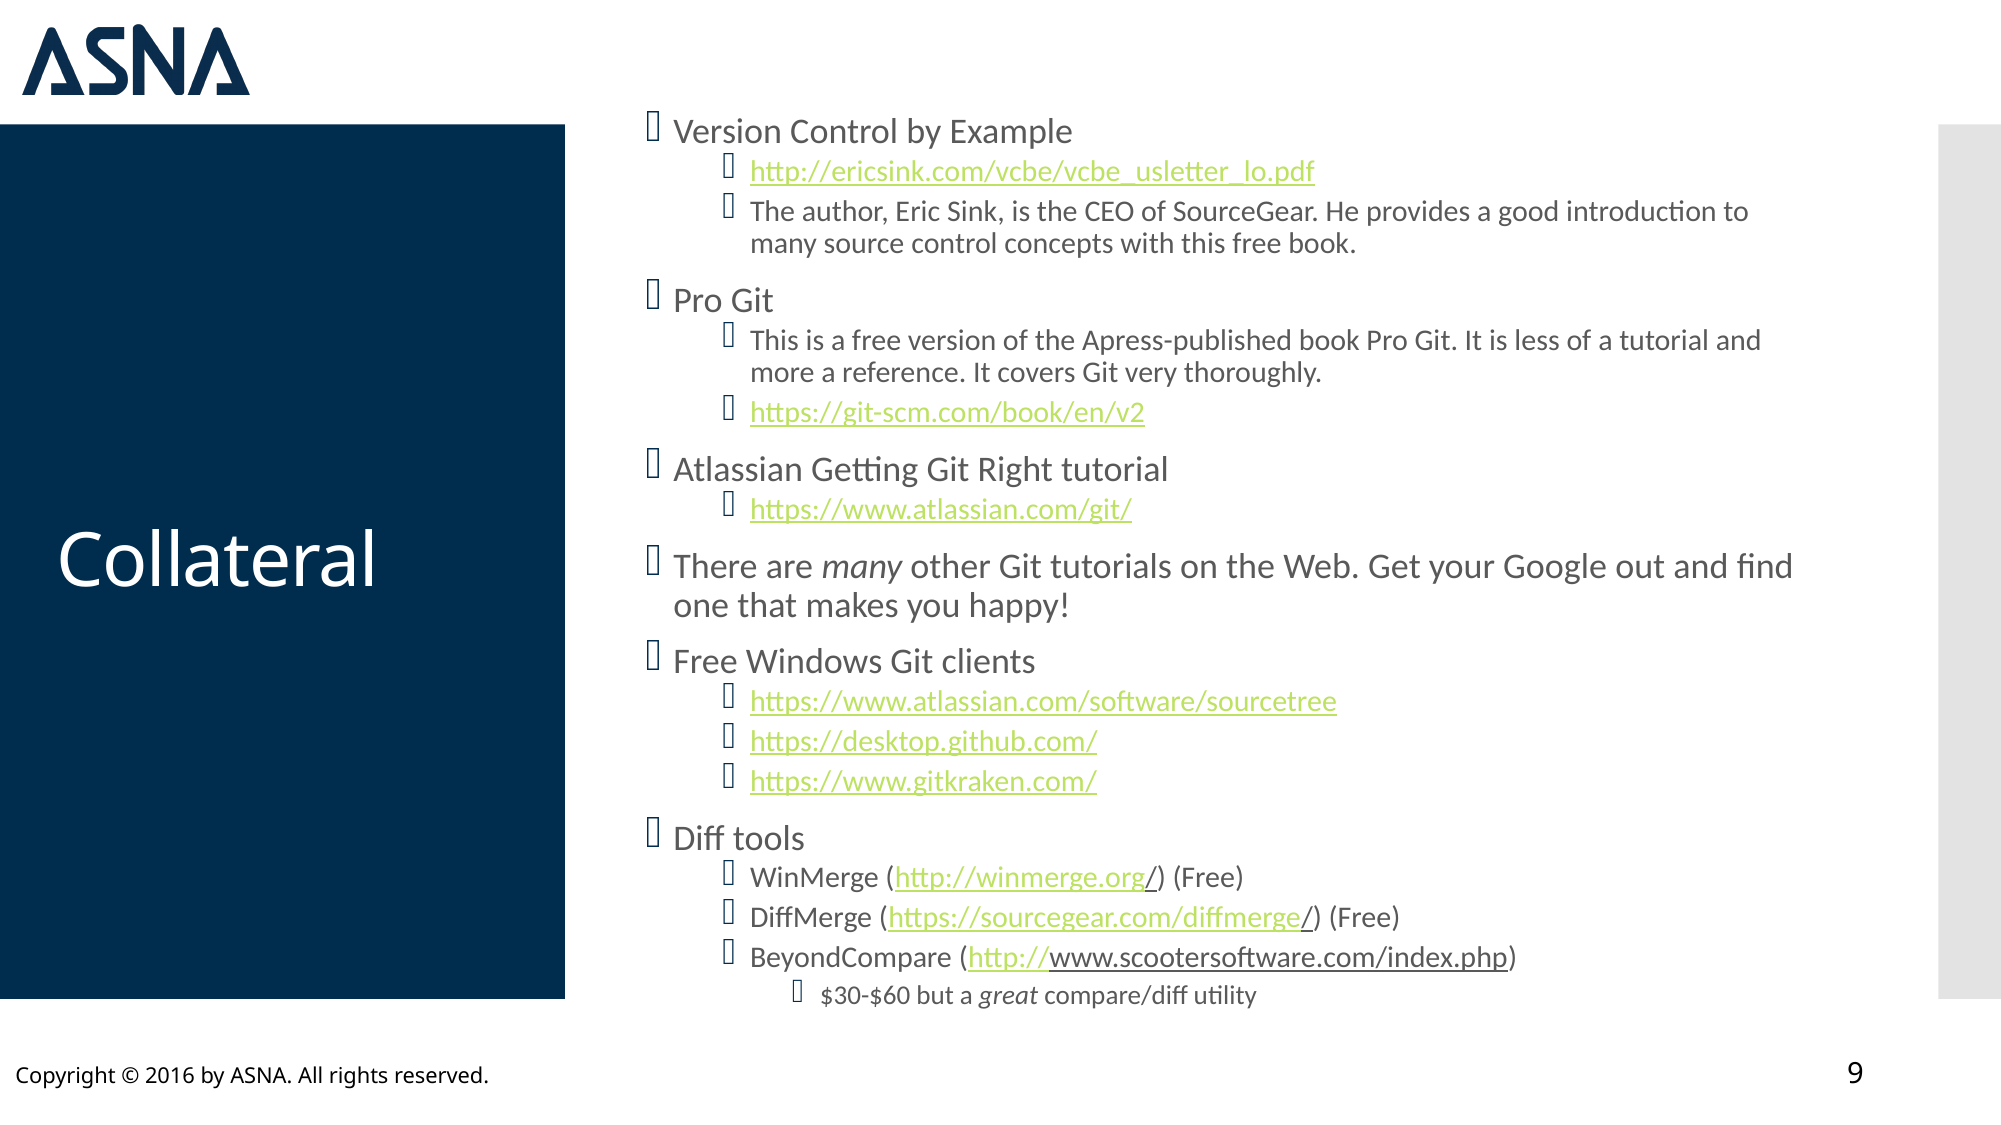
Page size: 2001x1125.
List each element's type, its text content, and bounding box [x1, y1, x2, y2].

list Version Control by Example http://ericsink.com/vcbe/vcbe_usletter_lo.pdf The author, Eric Sink, is the CEO of SourceGear. He provides a good introduction to many source control concepts with this free book. Pro Git This is a free version of the Apress-published book Pro Git. It is less of a tutorial and more a reference. It covers Git very thoroughly. https://git-scm.com/book/en/v2 Atlassian Getting Git Right tutorial https://www.atlassian.com/git/ There are many other Git tutorials on the Web. Get your Google out and find one that makes you happy! Free Windows Git clients https://www.atlassian.com/software/sourcetree https://desktop.github.com/ https://www.gitkraken.com/ Diff tools WinMerge (http://winmerge.org/) (Free) DiffMerge (https://sourcegear.com/diffmerge/) (Free) BeyondCompare (http://www.scootersoftware.com/index.php) $30-$60 but a great compare/diff utility [630, 102, 1831, 1021]
title Collateral [41, 184, 525, 940]
picture [22, 24, 250, 95]
